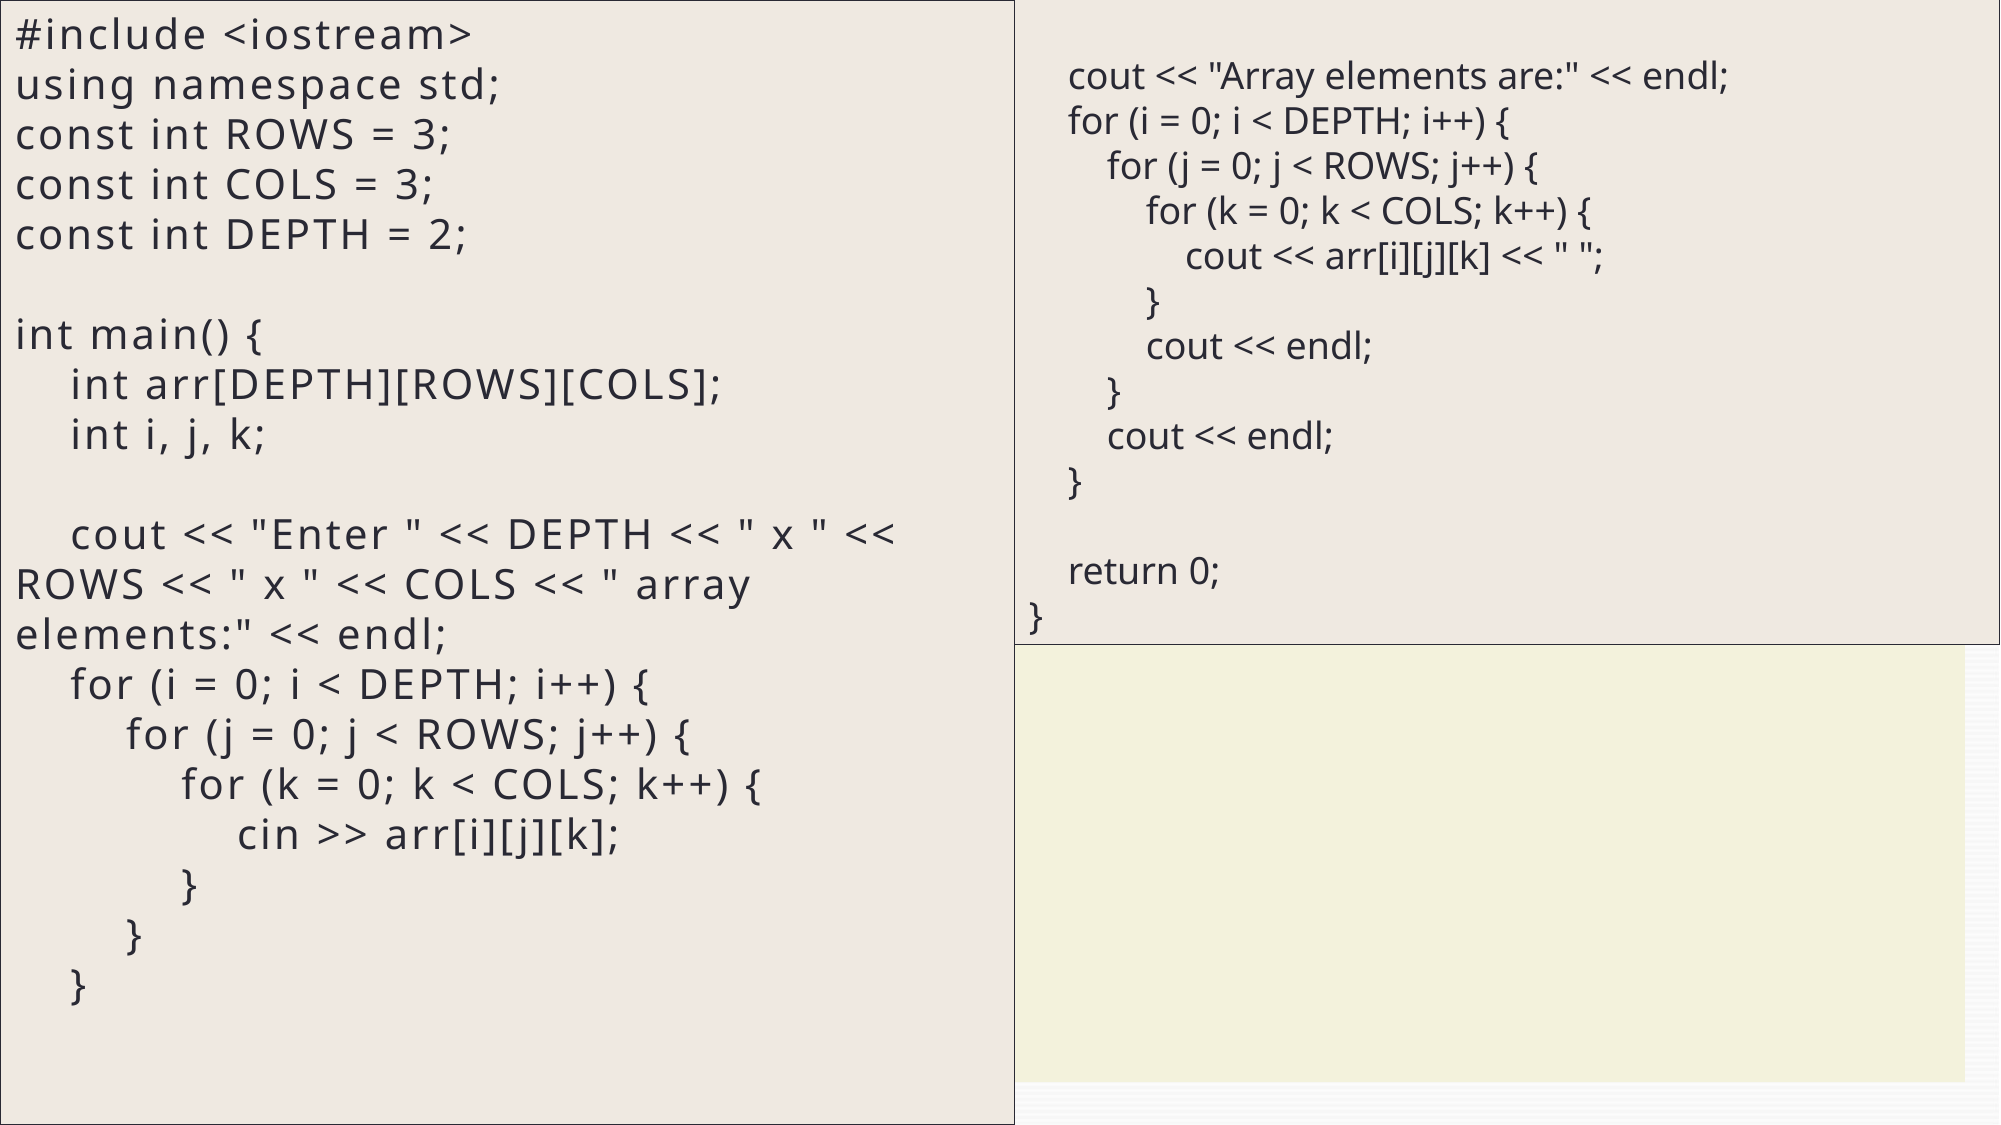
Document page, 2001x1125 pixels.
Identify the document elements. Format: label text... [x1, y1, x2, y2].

picture [1015, 0, 2001, 1125]
text_box cout << "Array elements are:" << endl; for (i = 0; i < DEPTH; i++) { for (j = 0; j < ROWS; j++) { for (k = 0; k < COLS; k++) { cout << arr[i][j][k] << " "; } cout << endl; } cout << endl; } return 0; } [1014, 0, 2000, 645]
list #include <iostream> using namespace std; const int ROWS = 3; const int COLS = 3; const int DEPTH = 2; int main() { int arr[DEPTH][ROWS][COLS]; int i, j, k; cout << "Enter " << DEPTH << " x " << ROWS << " x " << COLS << " array elements:" << endl; for (i = 0; i < DEPTH; i++) { for (j = 0; j < ROWS; j++) { for (k = 0; k < COLS; k++) { cin >> arr[i][j][k]; } } } [0, 0, 1015, 1125]
